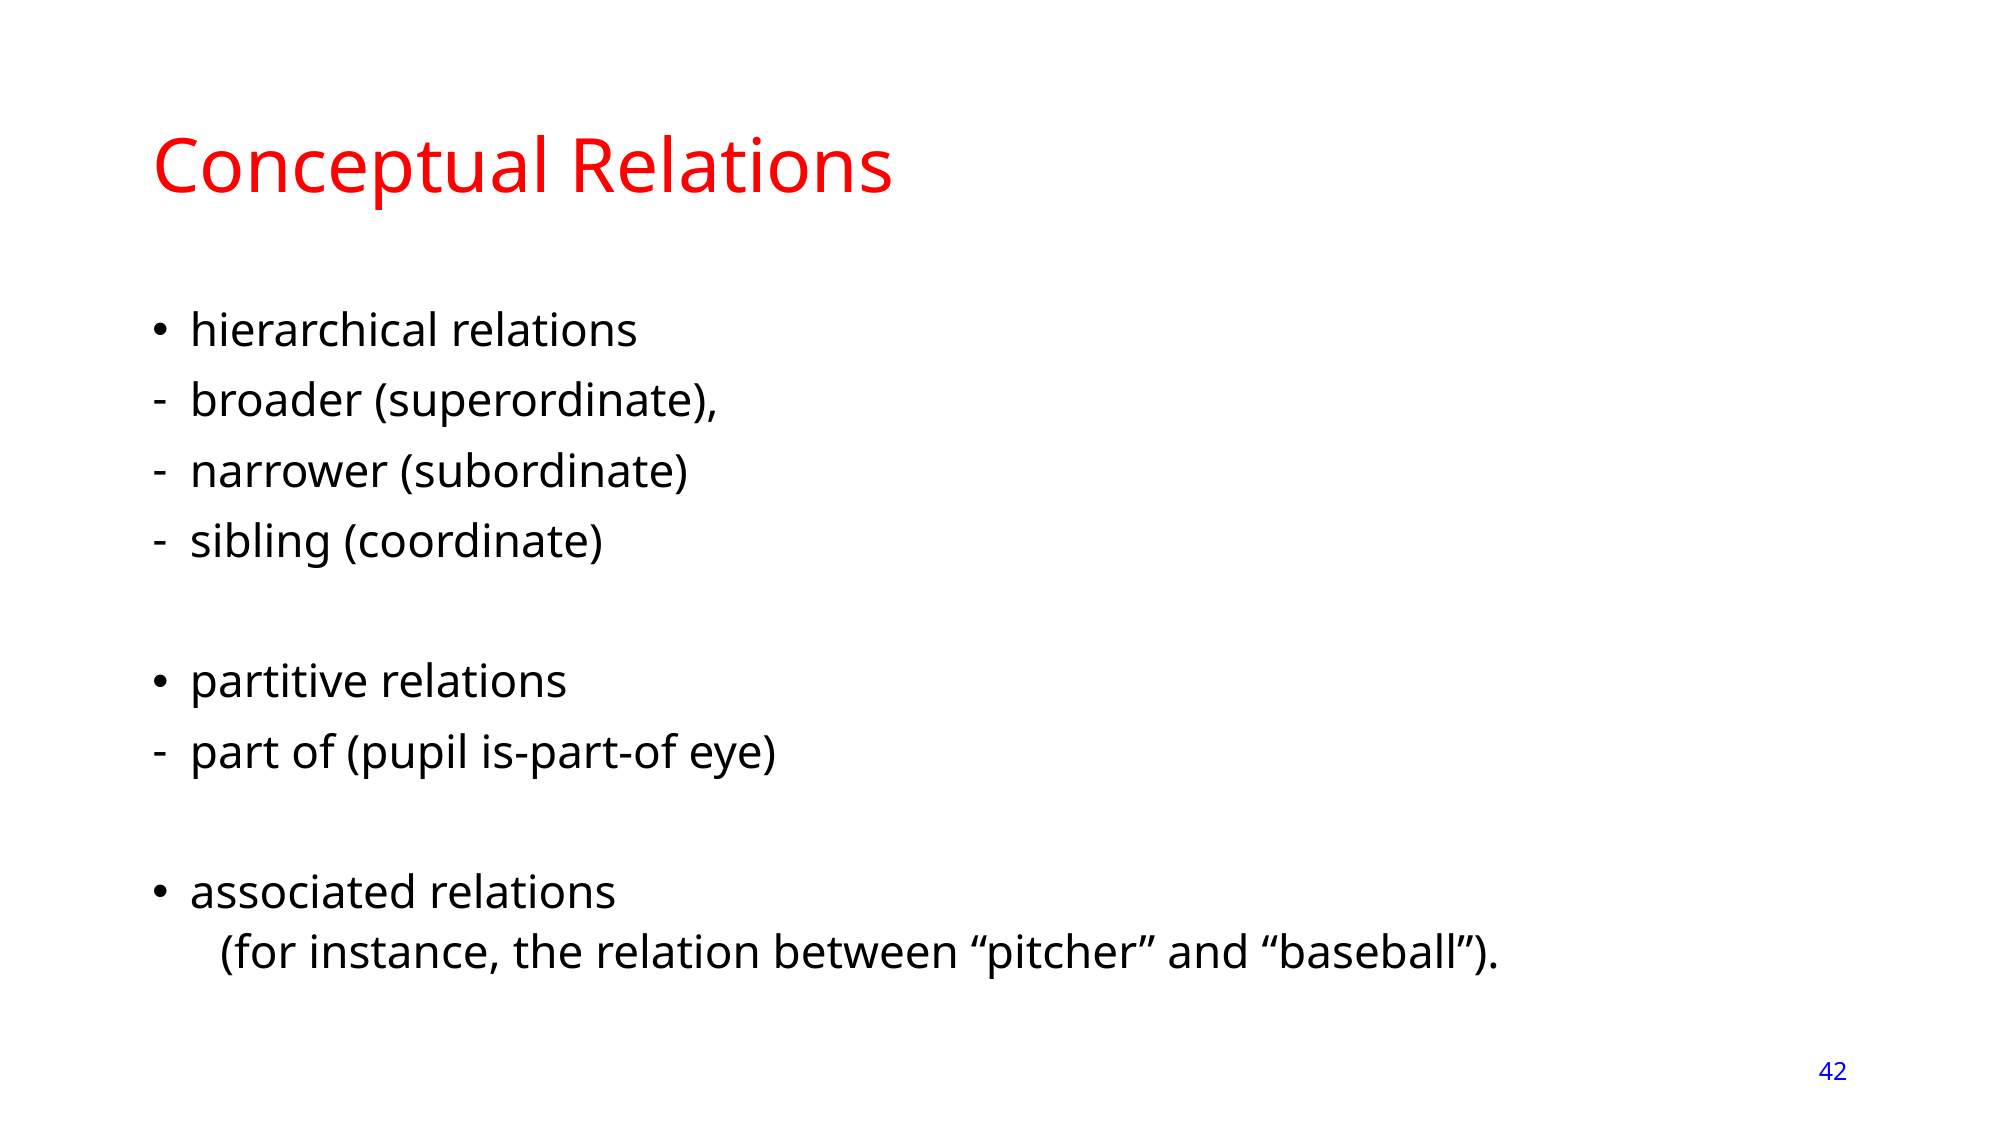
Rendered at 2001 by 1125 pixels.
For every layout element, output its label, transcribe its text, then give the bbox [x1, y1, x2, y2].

slide_number 42 [1412, 1042, 1863, 1103]
title Conceptual Relations [137, 59, 1863, 278]
list hierarchical relations broader (superordinate), narrower (subordinate) sibling (coordinate) partitive relations part of (pupil is-part-of eye) associated relations (for instance, the relation between “pitcher” and “baseball”). [137, 299, 1863, 1014]
